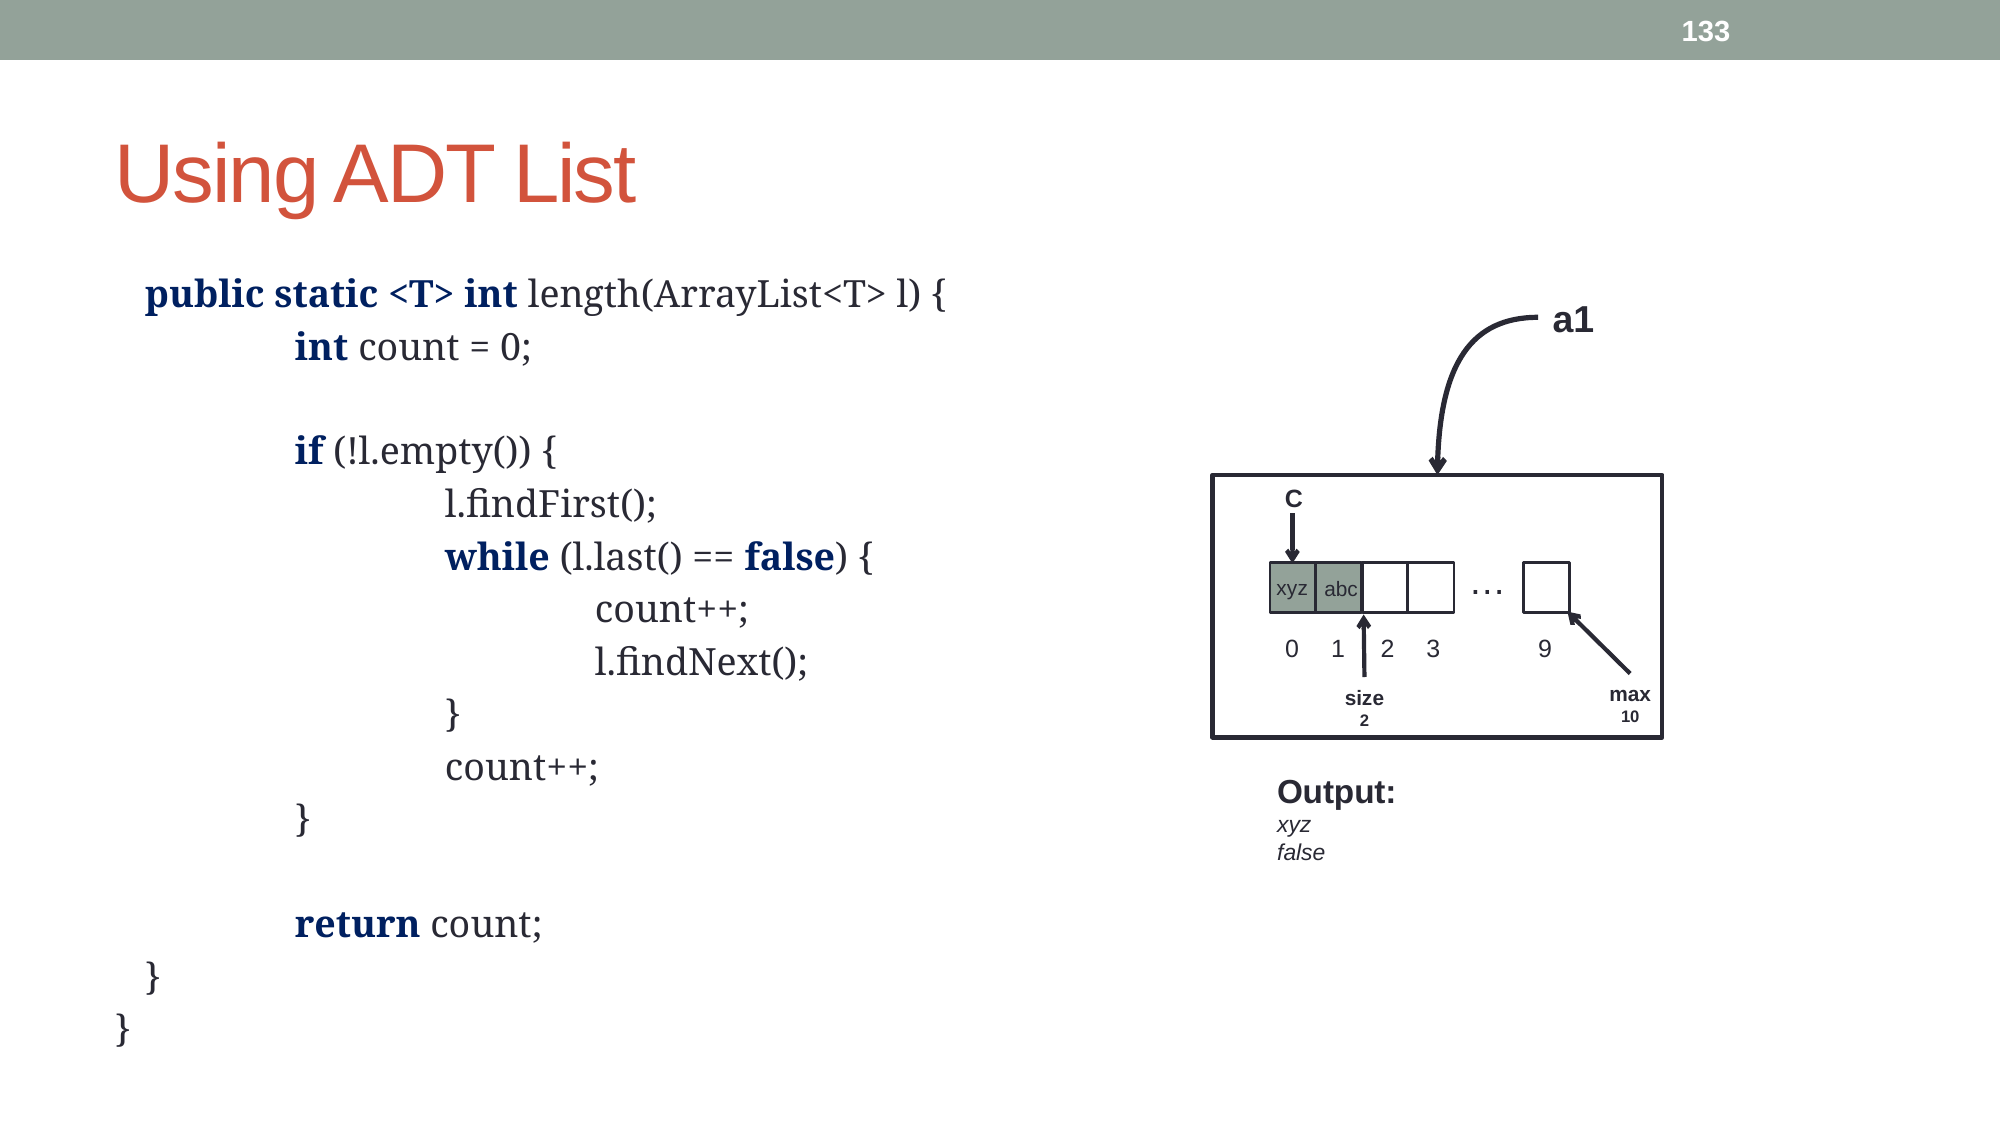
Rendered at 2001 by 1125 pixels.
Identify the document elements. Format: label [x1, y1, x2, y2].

title [99, 87, 1900, 250]
slide_number [1666, 3, 1900, 57]
text_box [1262, 762, 1575, 873]
list [99, 262, 1900, 1063]
text_box [1210, 287, 1666, 740]
